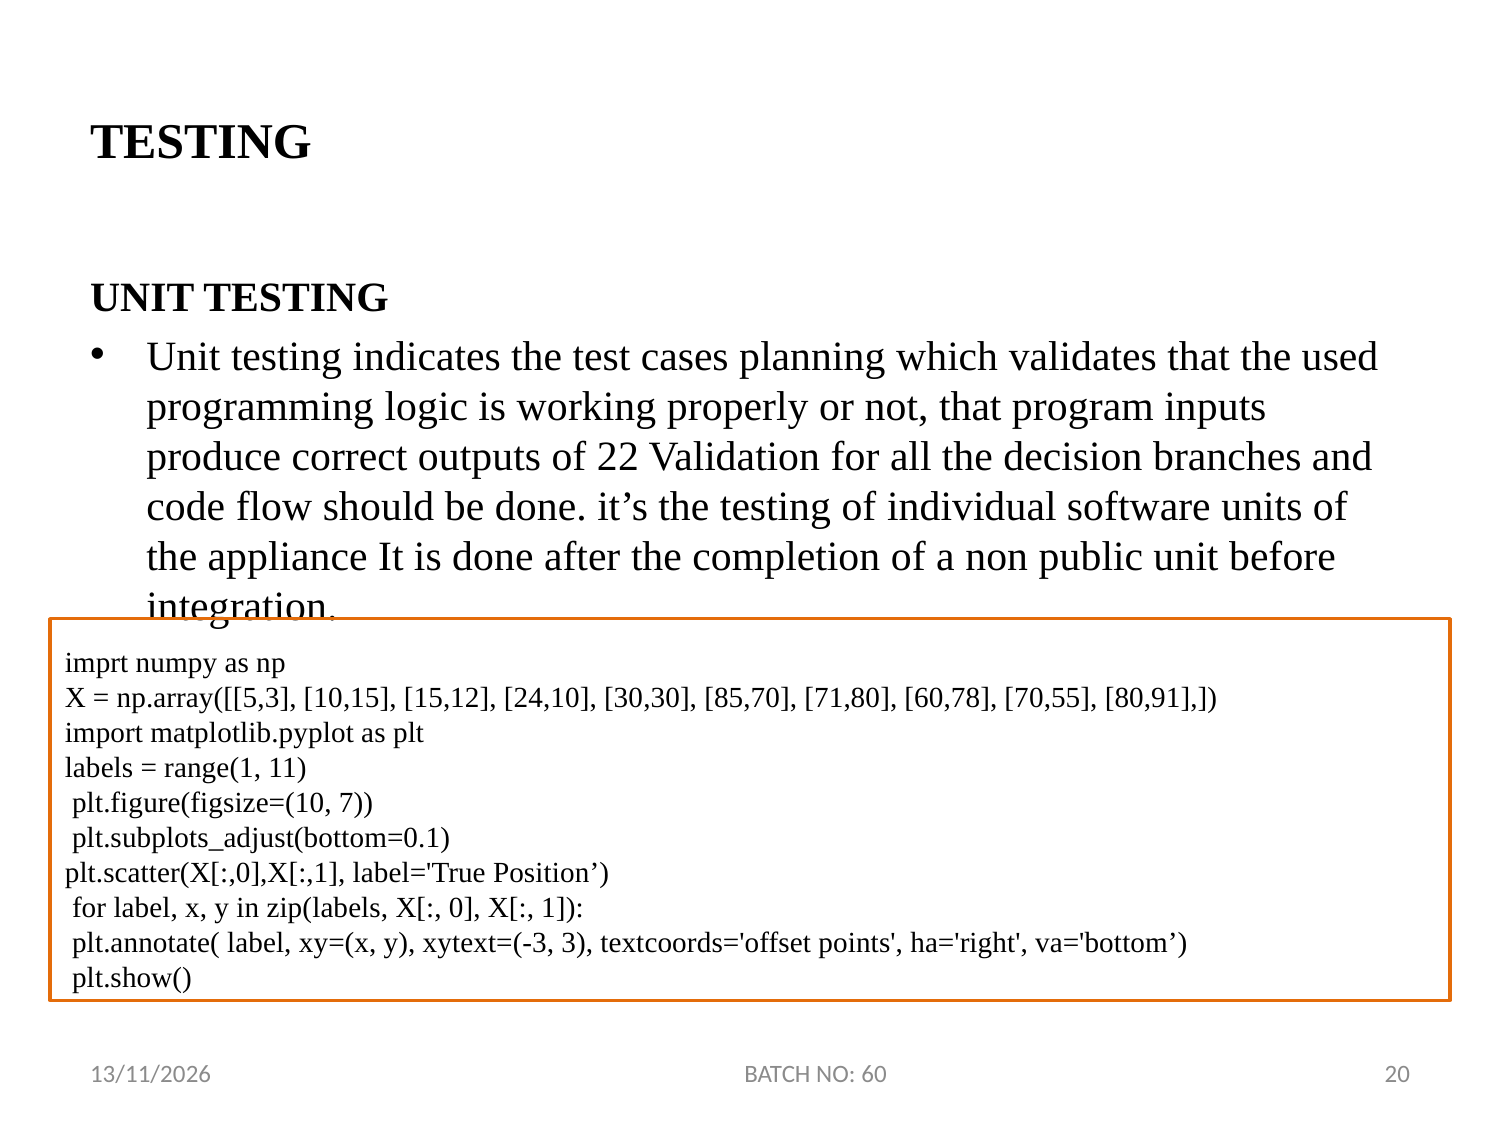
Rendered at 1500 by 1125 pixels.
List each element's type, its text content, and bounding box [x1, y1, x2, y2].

title TESTING [75, 45, 1425, 233]
text_box imprt numpy as np X = np.array([[5,3], [10,15], [15,12], [24,10], [30,30], [85,70], [71,80], [60,78], [70,55], [80,91],]) import matplotlib.pyplot as plt labels = range(1, 11) plt.figure(figsize=(10, 7)) plt.subplots_adjust(bottom=0.1) plt.scatter(X[:,0],X[:,1], label='True Position’) for label, x, y in zip(labels, X[:, 0], X[:, 1]): plt.annotate( label, xy=(x, y), xytext=(-3, 3), textcoords='offset points', ha='right', va='bottom’) plt.show() [50, 618, 1450, 1001]
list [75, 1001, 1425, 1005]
slide_number 20 [1074, 1042, 1425, 1103]
list UNIT TESTING Unit testing indicates the test cases planning which validates that the used programming logic is working properly or not, that program inputs produce correct outputs of 22 Validation for all the decision branches and code flow should be done. it’s the testing of individual software units of the appliance It is done after the completion of a non public unit before integration. [75, 262, 1425, 618]
footer BATCH NO: 60 [512, 1042, 1074, 1103]
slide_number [75, 1042, 425, 1103]
